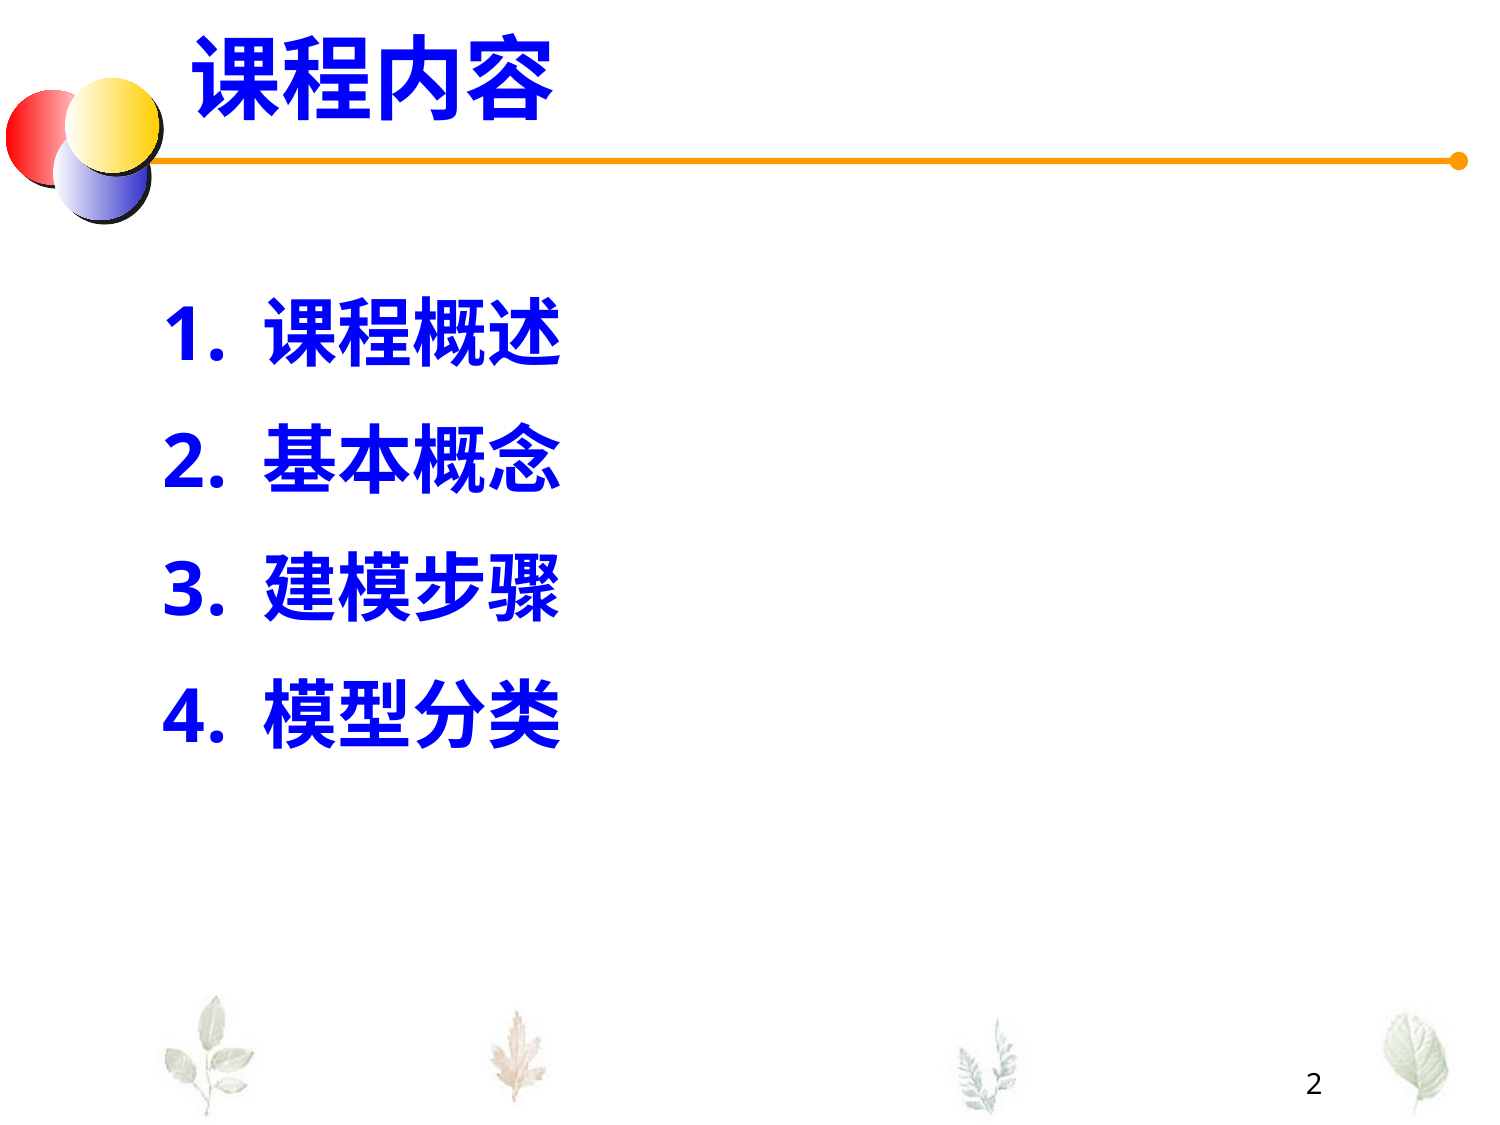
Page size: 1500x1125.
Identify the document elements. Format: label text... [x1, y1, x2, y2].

picture [1376, 1002, 1458, 1124]
text_box 课程内容 [174, 13, 1113, 126]
picture [478, 986, 571, 1121]
text_box 课程概述 基本概念 建模步骤 模型分类 [147, 255, 1447, 834]
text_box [5, 78, 160, 221]
picture [939, 1016, 1038, 1124]
slide_number 2 [1025, 1037, 1338, 1113]
text_box [164, 154, 1466, 168]
picture [156, 995, 263, 1124]
